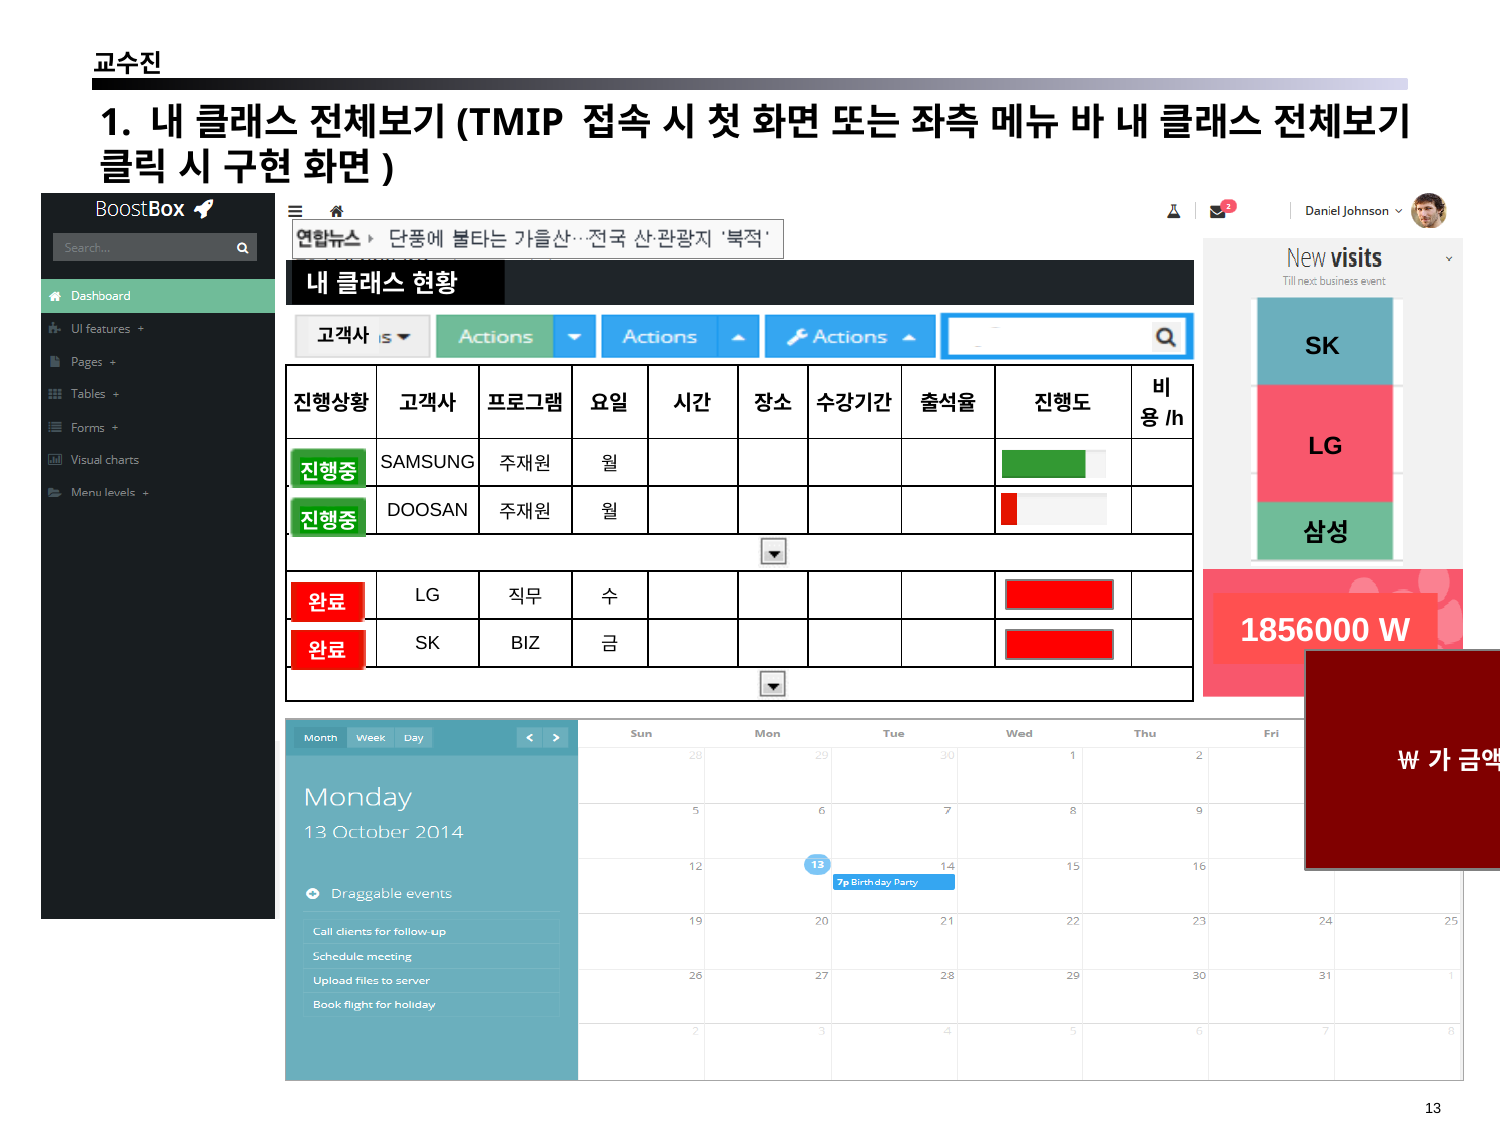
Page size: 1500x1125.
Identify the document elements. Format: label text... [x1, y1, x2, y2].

picture [292, 219, 784, 259]
picture [287, 308, 940, 362]
text_box 1. 내 클래스 전체보기(TMIP 접속 시 첫 화면 또는 좌측 메뉴 바 내 클래스 전체보기 클릭 시 구현 화면) [99, 91, 1480, 225]
picture [1152, 321, 1181, 353]
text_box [289, 447, 366, 489]
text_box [1203, 238, 1464, 697]
picture [1000, 449, 1106, 478]
text_box ￦ 가 금액 앞으로 [1452, 649, 1500, 870]
picture [285, 260, 1194, 306]
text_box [936, 310, 1201, 363]
table_cell [288, 362, 1203, 694]
picture [286, 719, 1464, 1080]
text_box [290, 629, 366, 670]
table_cell 조성훈 [285, 448, 368, 542]
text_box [40, 193, 1448, 920]
text_box 교수진 [93, 47, 300, 78]
picture [756, 668, 789, 700]
picture [757, 535, 790, 568]
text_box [289, 496, 366, 538]
picture [1001, 493, 1107, 526]
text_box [290, 582, 366, 622]
